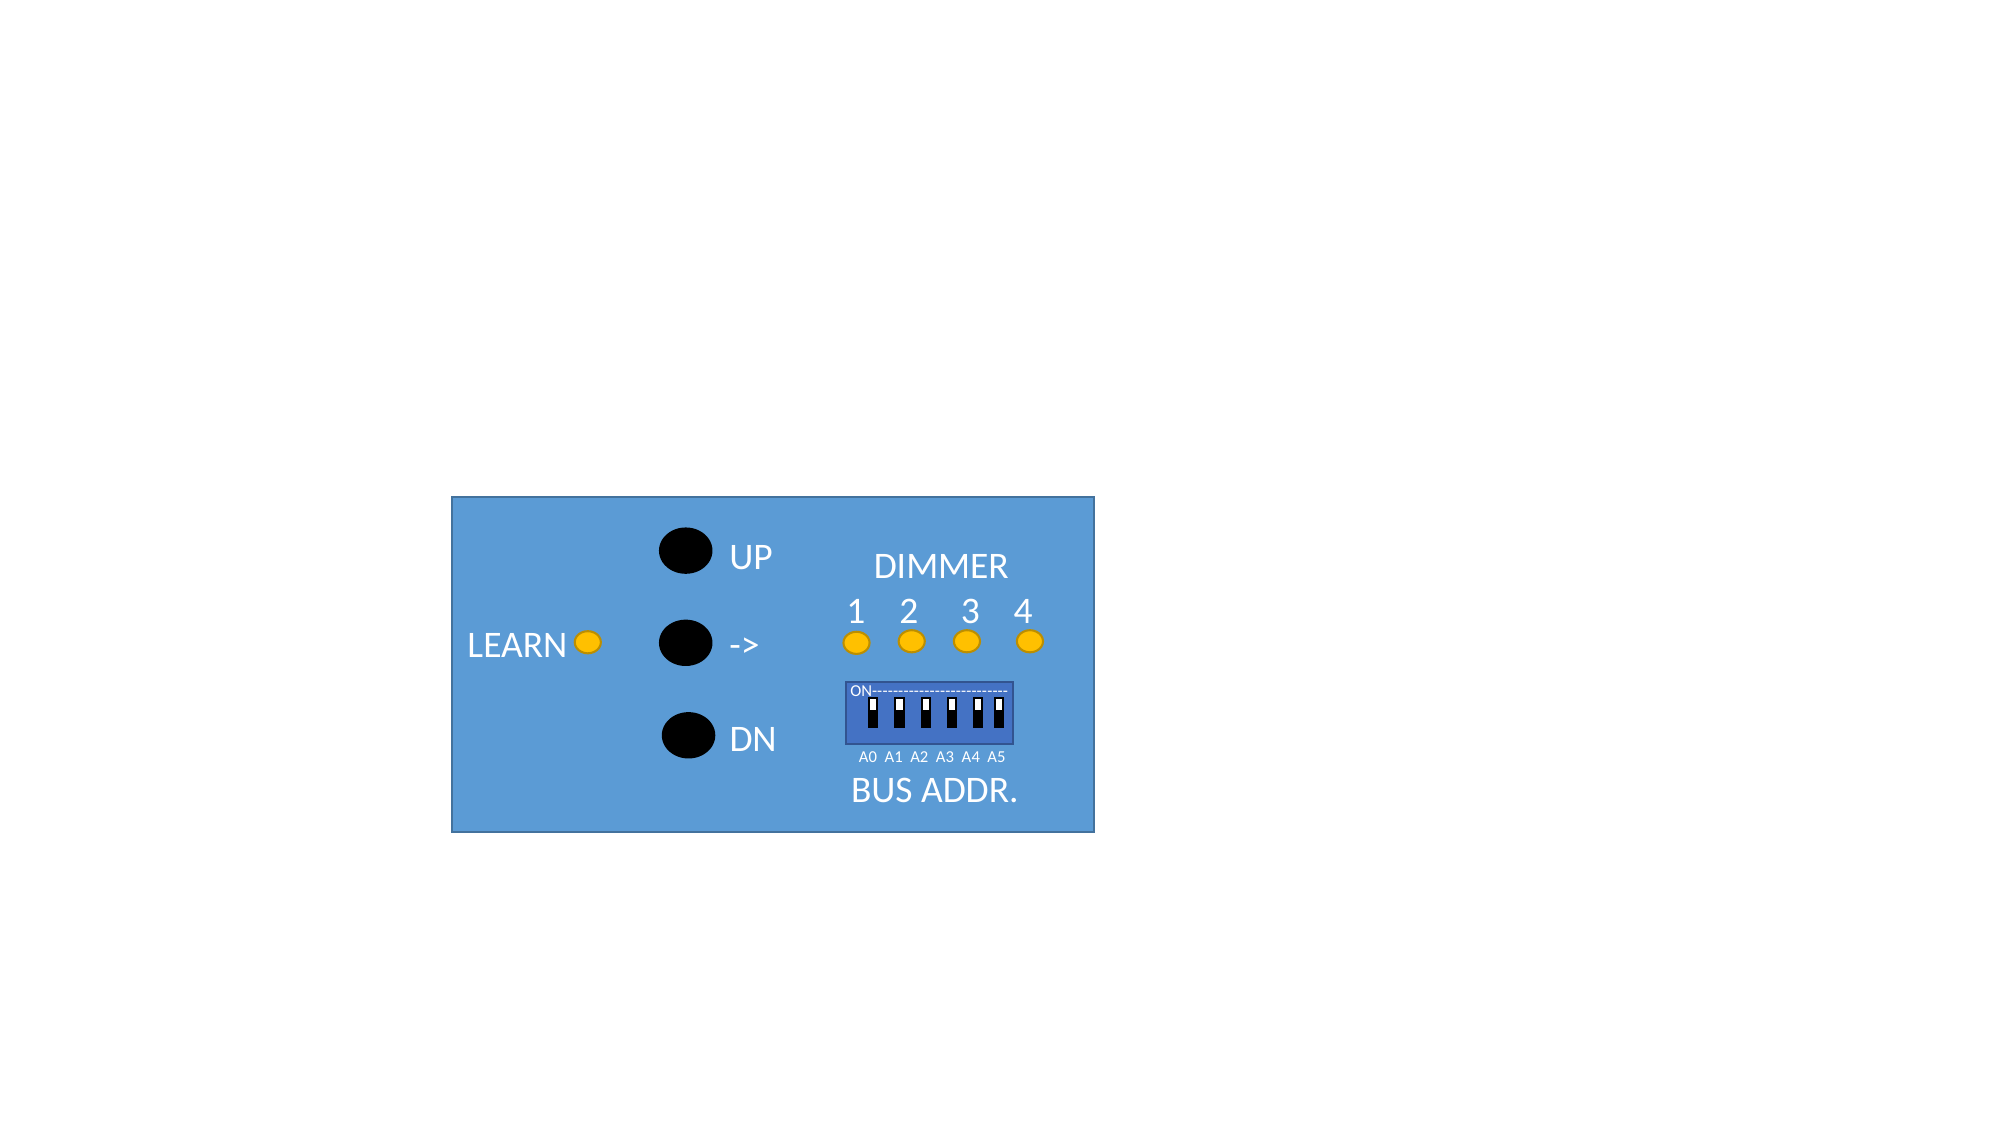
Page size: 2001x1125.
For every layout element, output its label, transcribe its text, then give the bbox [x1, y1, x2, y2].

text_box [658, 527, 713, 574]
text_box DN [714, 706, 792, 767]
text_box [658, 619, 713, 666]
text_box [661, 712, 714, 759]
text_box BUS ADDR. [836, 757, 1035, 818]
text_box [583, 630, 602, 655]
text_box [1015, 639, 1045, 654]
text_box [842, 639, 871, 655]
text_box [952, 639, 982, 654]
text_box DIMMER 1 2 3 4 [831, 533, 1051, 639]
text_box LEARN [452, 612, 583, 673]
text_box [897, 639, 926, 654]
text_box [835, 672, 1025, 774]
text_box [451, 496, 1095, 833]
text_box -> [714, 612, 775, 673]
text_box UP [714, 524, 788, 585]
